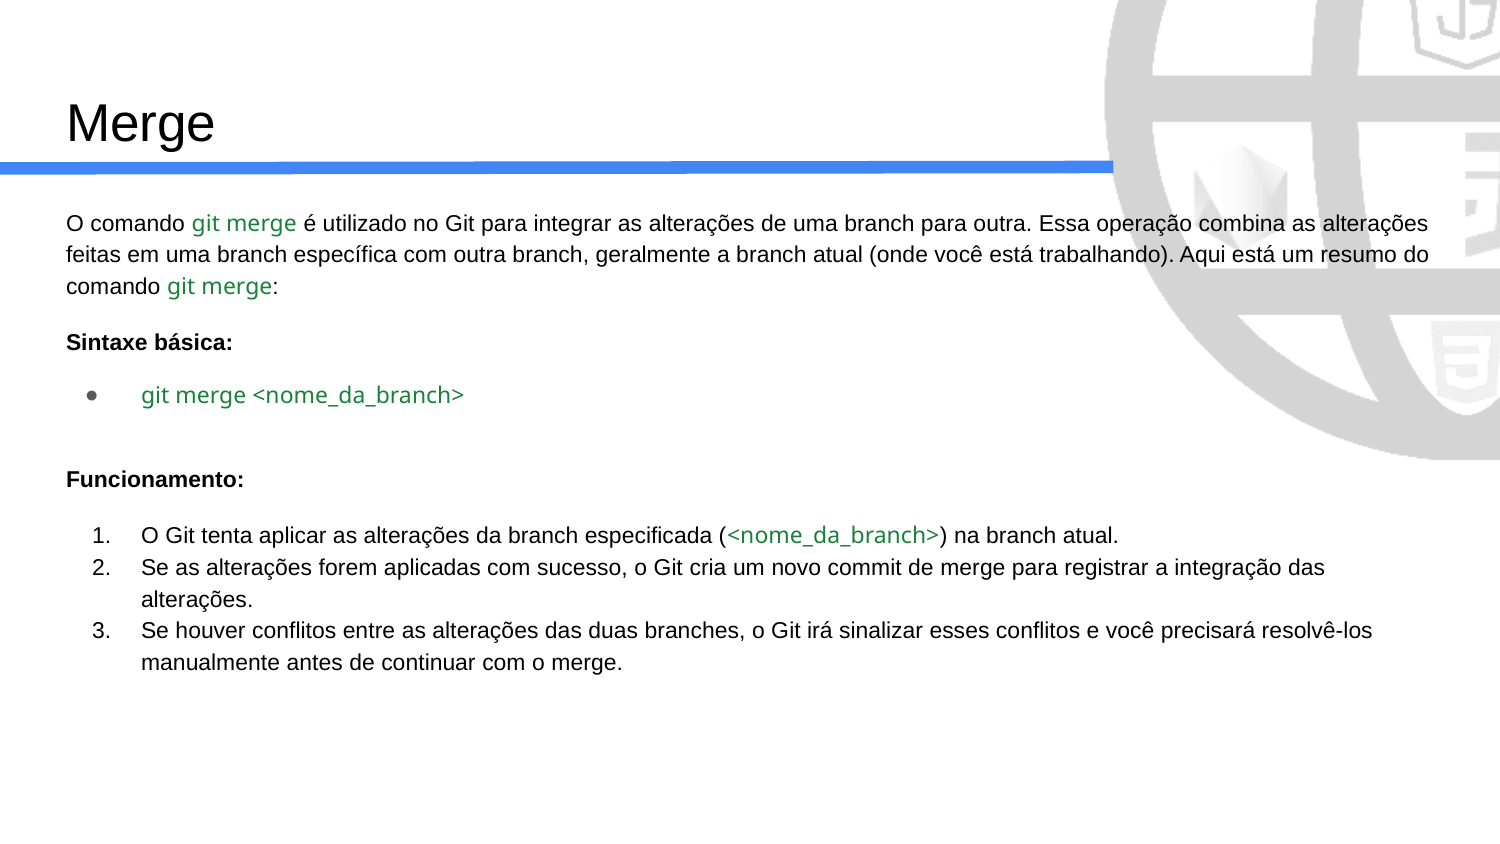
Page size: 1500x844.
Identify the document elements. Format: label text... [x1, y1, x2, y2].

list O comando git merge é utilizado no Git para integrar as alterações de uma branch para outra. Essa operação combina as alterações feitas em uma branch específica com outra branch, geralmente a branch atual (onde você está trabalhando). Aqui está um resumo do comando git merge: Sintaxe básica: git merge <nome_da_branch> Funcionamento: O Git tenta aplicar as alterações da branch especificada (<nome_da_branch>) na branch atual. Se as alterações forem aplicadas com sucesso, o Git cria um novo commit de merge para registrar a integração das alterações. Se houver conflitos entre as alterações das duas branches, o Git irá sinalizar esses conflitos e você precisará resolvê-los manualmente antes de continuar com o merge. [51, 189, 1449, 750]
title Merge [51, 72, 1449, 167]
